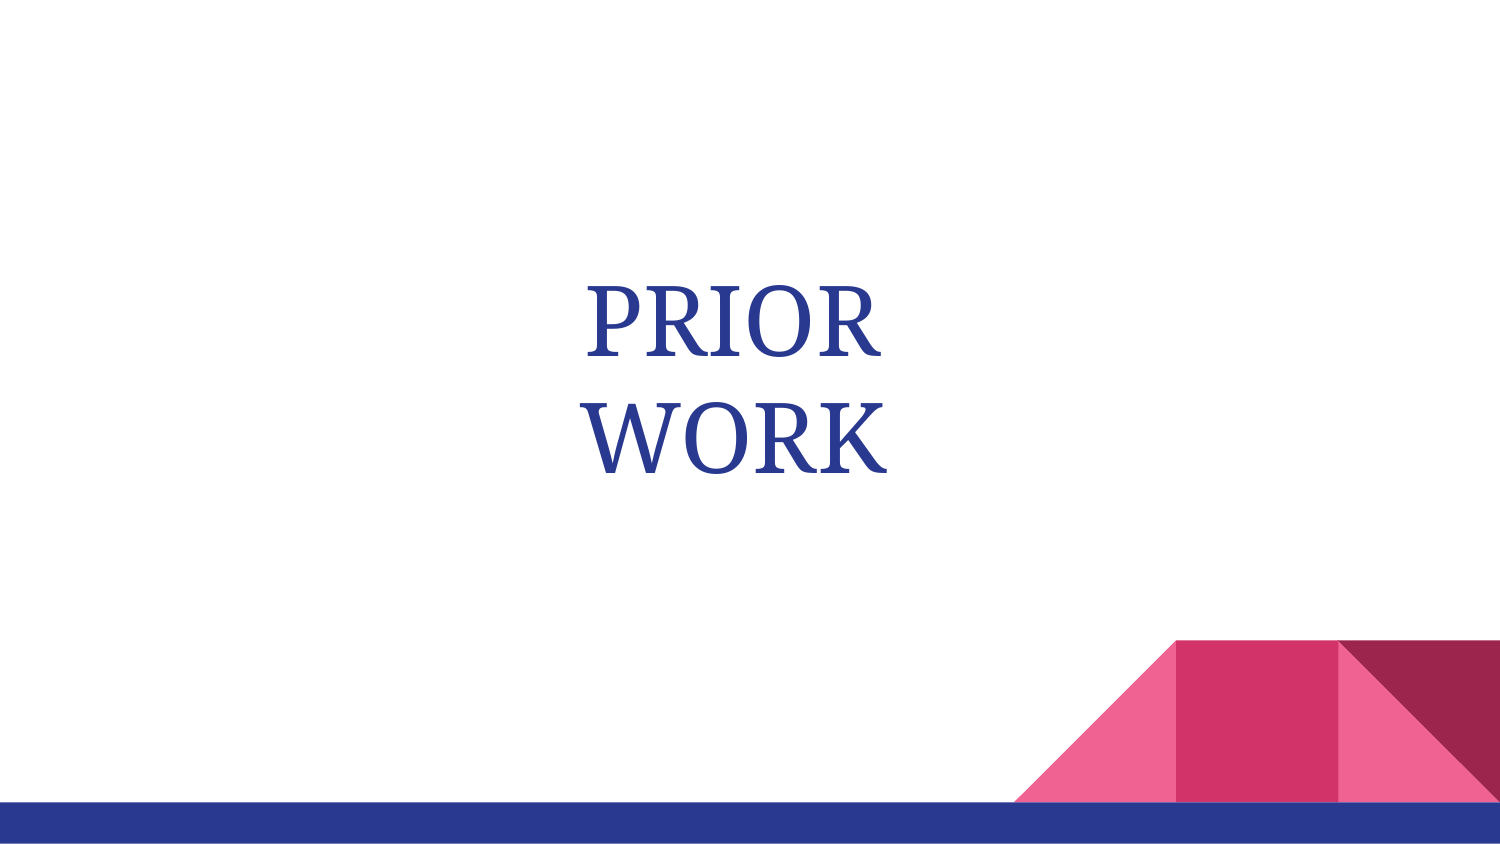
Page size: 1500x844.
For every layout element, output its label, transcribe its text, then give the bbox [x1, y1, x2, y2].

title PRIOR WORK [33, 243, 1432, 506]
